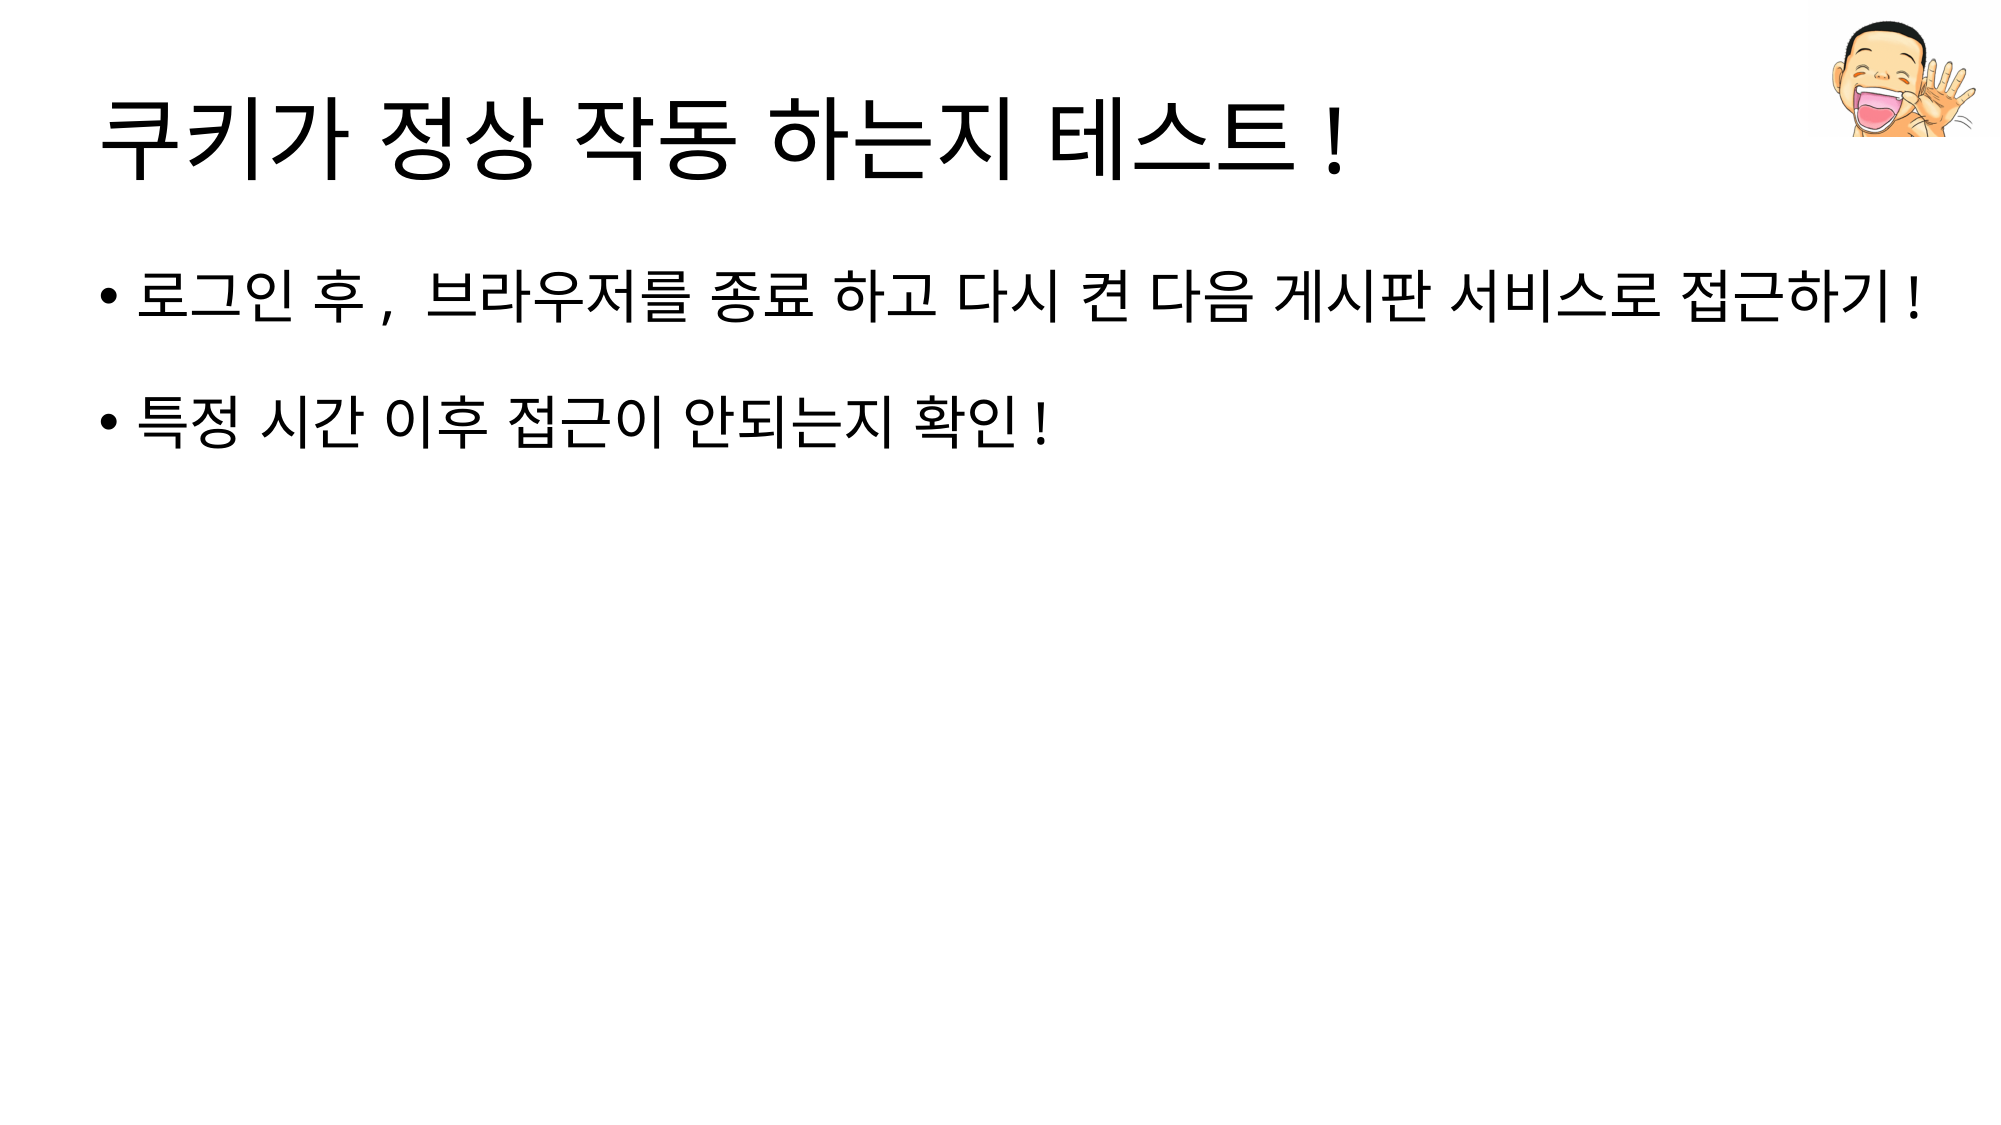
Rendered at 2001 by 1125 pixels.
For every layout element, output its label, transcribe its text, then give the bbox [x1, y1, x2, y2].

list 로그인 후, 브라우저를 종료 하고 다시 켠 다음 게시판 서비스로 접근하기! 특정 시간 이후 접근이 안되는지 확인! [83, 217, 1931, 1100]
picture [1931, 0, 2000, 137]
title 쿠키가 정상 작동 하는지 테스트! [83, 0, 1931, 217]
